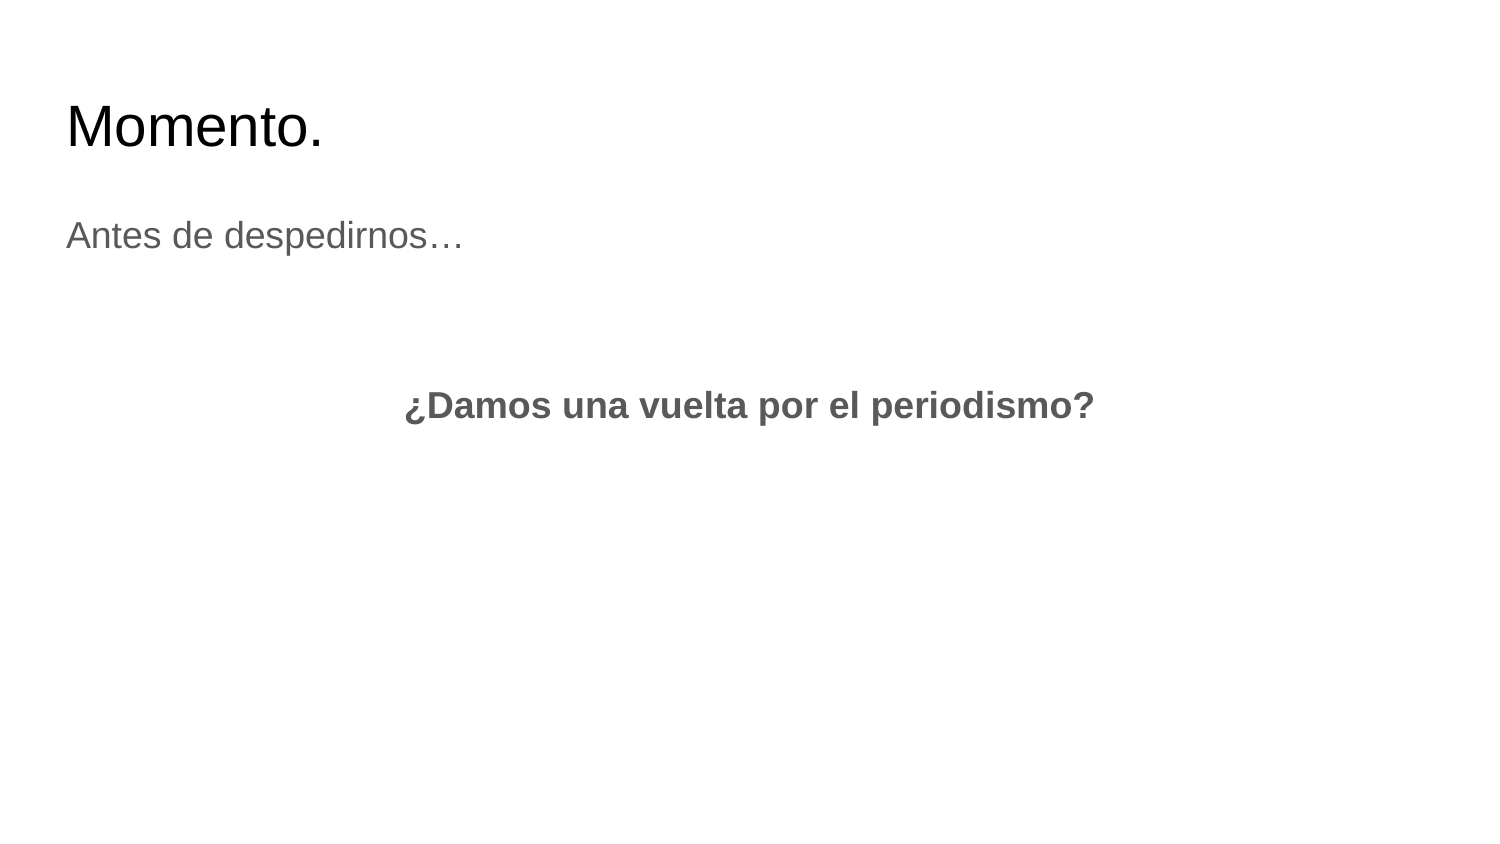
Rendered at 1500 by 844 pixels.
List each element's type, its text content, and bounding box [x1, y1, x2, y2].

list Antes de despedirnos… ¿Damos una vuelta por el periodismo? [51, 189, 1449, 750]
title Momento. [51, 72, 1449, 167]
